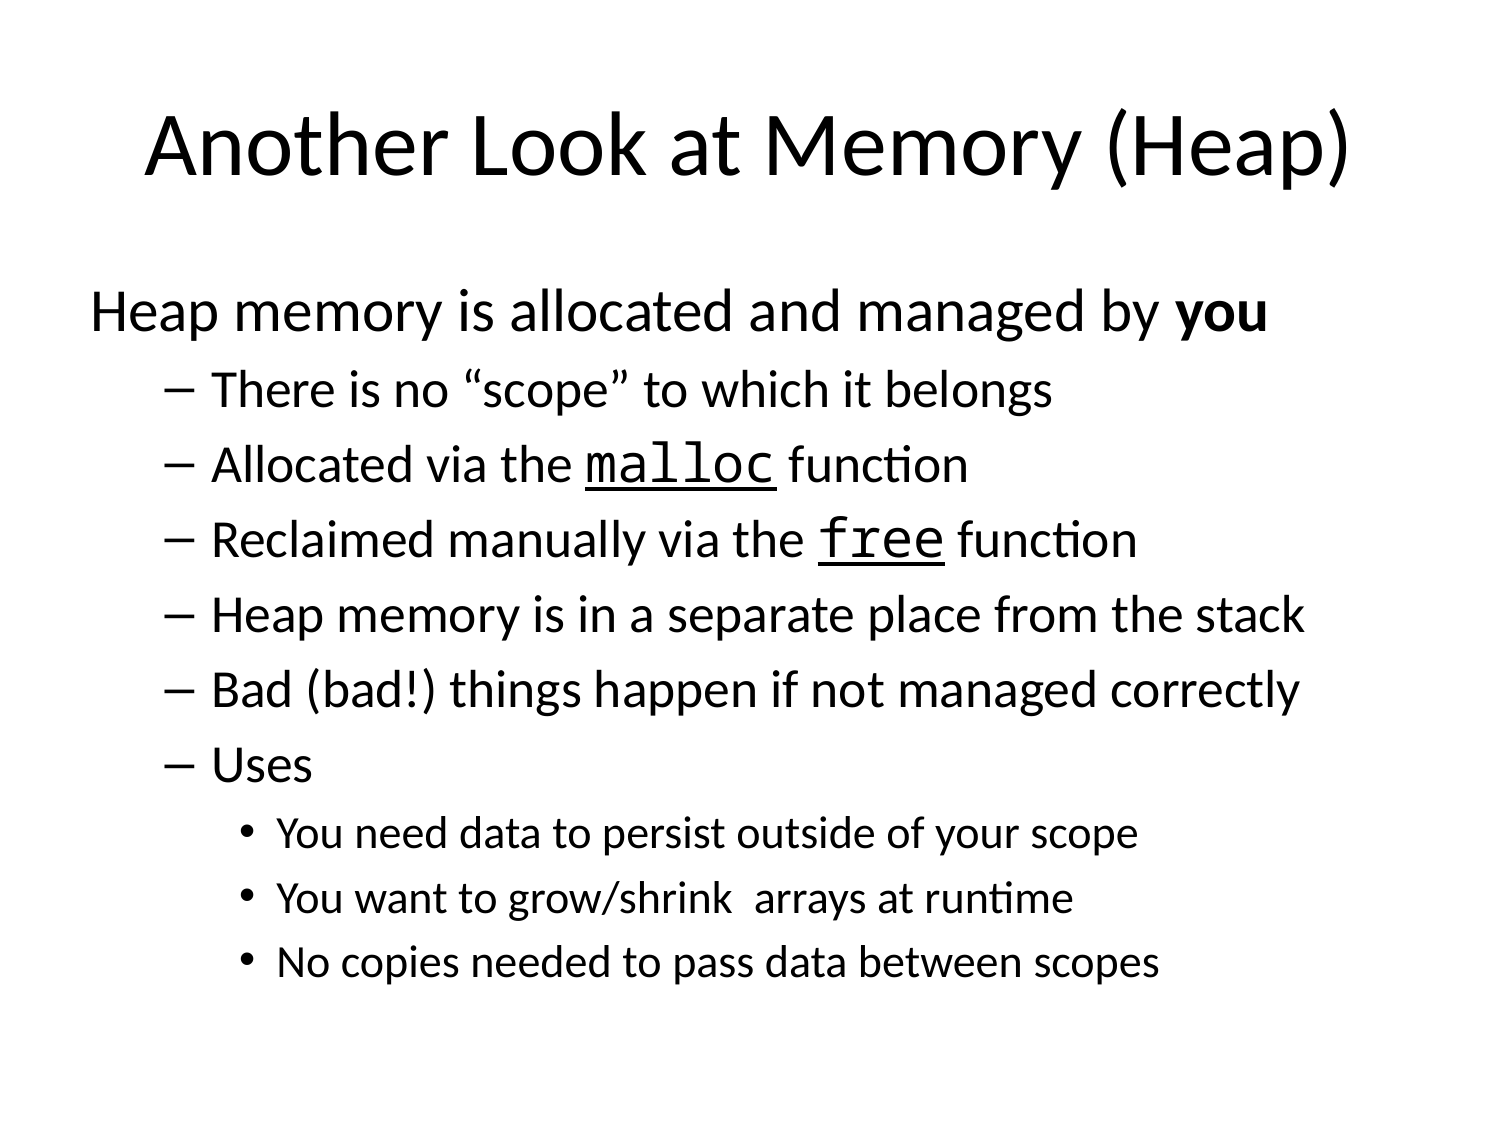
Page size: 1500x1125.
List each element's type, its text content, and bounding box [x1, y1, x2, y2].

list Heap memory is allocated and managed by you There is no “scope” to which it belongs Allocated via the malloc function Reclaimed manually via the free function Heap memory is in a separate place from the stack Bad (bad!) things happen if not managed correctly Uses You need data to persist outside of your scope You want to grow/shrink arrays at runtime No copies needed to pass data between scopes [75, 262, 1425, 1005]
title Another Look at Memory (Heap) [75, 45, 1425, 233]
